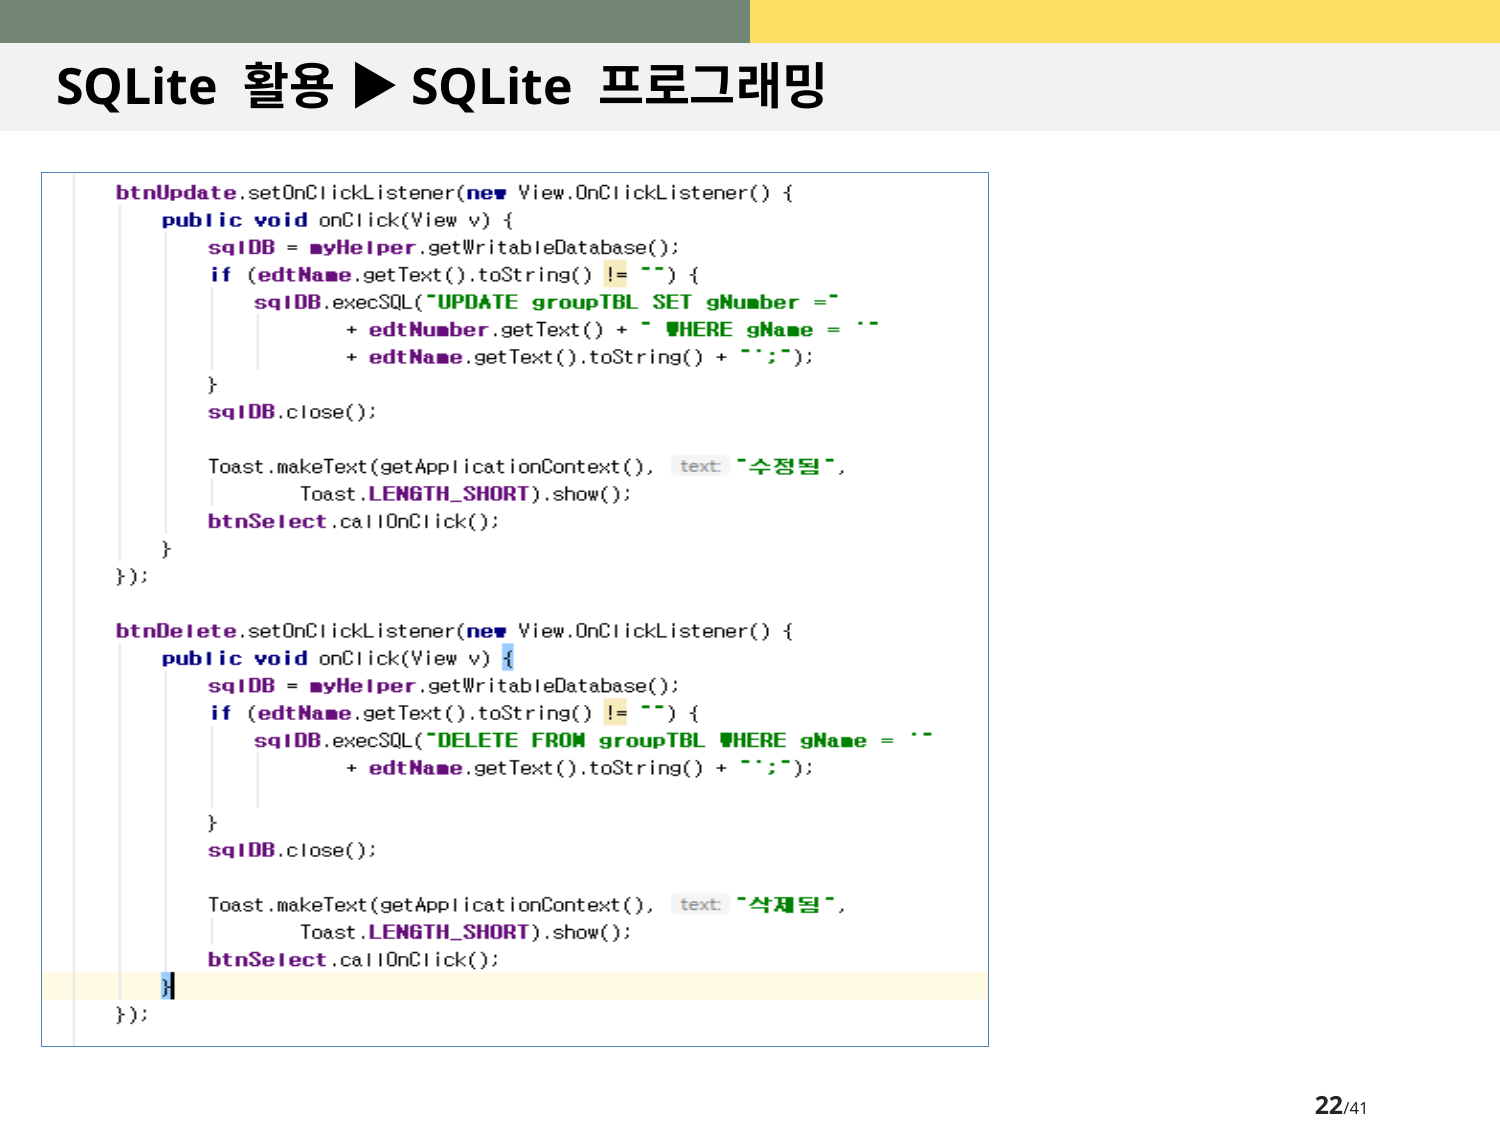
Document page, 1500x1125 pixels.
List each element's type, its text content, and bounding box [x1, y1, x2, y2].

picture [40, 172, 989, 1047]
title SQLite 활용 ▶SQLite 프로그래밍 [41, 42, 1459, 128]
